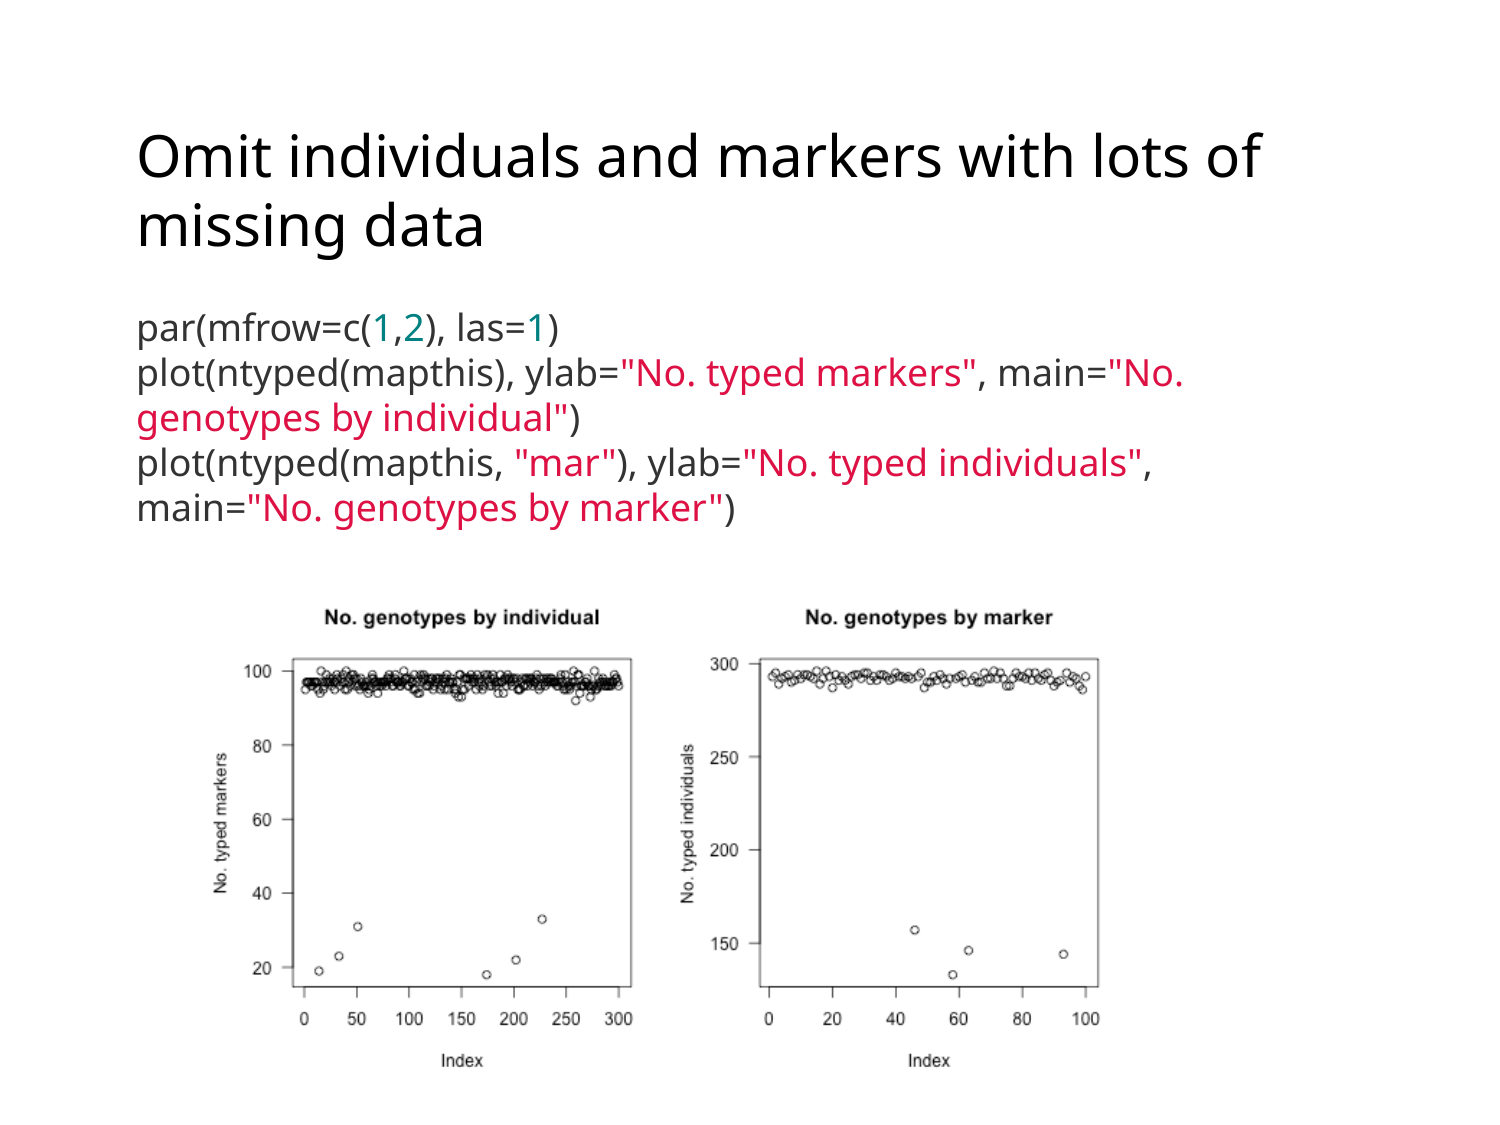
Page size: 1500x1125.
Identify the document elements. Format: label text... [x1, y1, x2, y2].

picture [208, 574, 1142, 1093]
text_box Omit individuals and markers with lots of missing data par(mfrow=c(1,2), las=1) plot(ntyped(mapthis), ylab="No. typed markers", main="No. genotypes by individual") plot(ntyped(mapthis, "mar"), ylab="No. typed individuals", main="No. genotypes by marker") [121, 111, 1375, 606]
